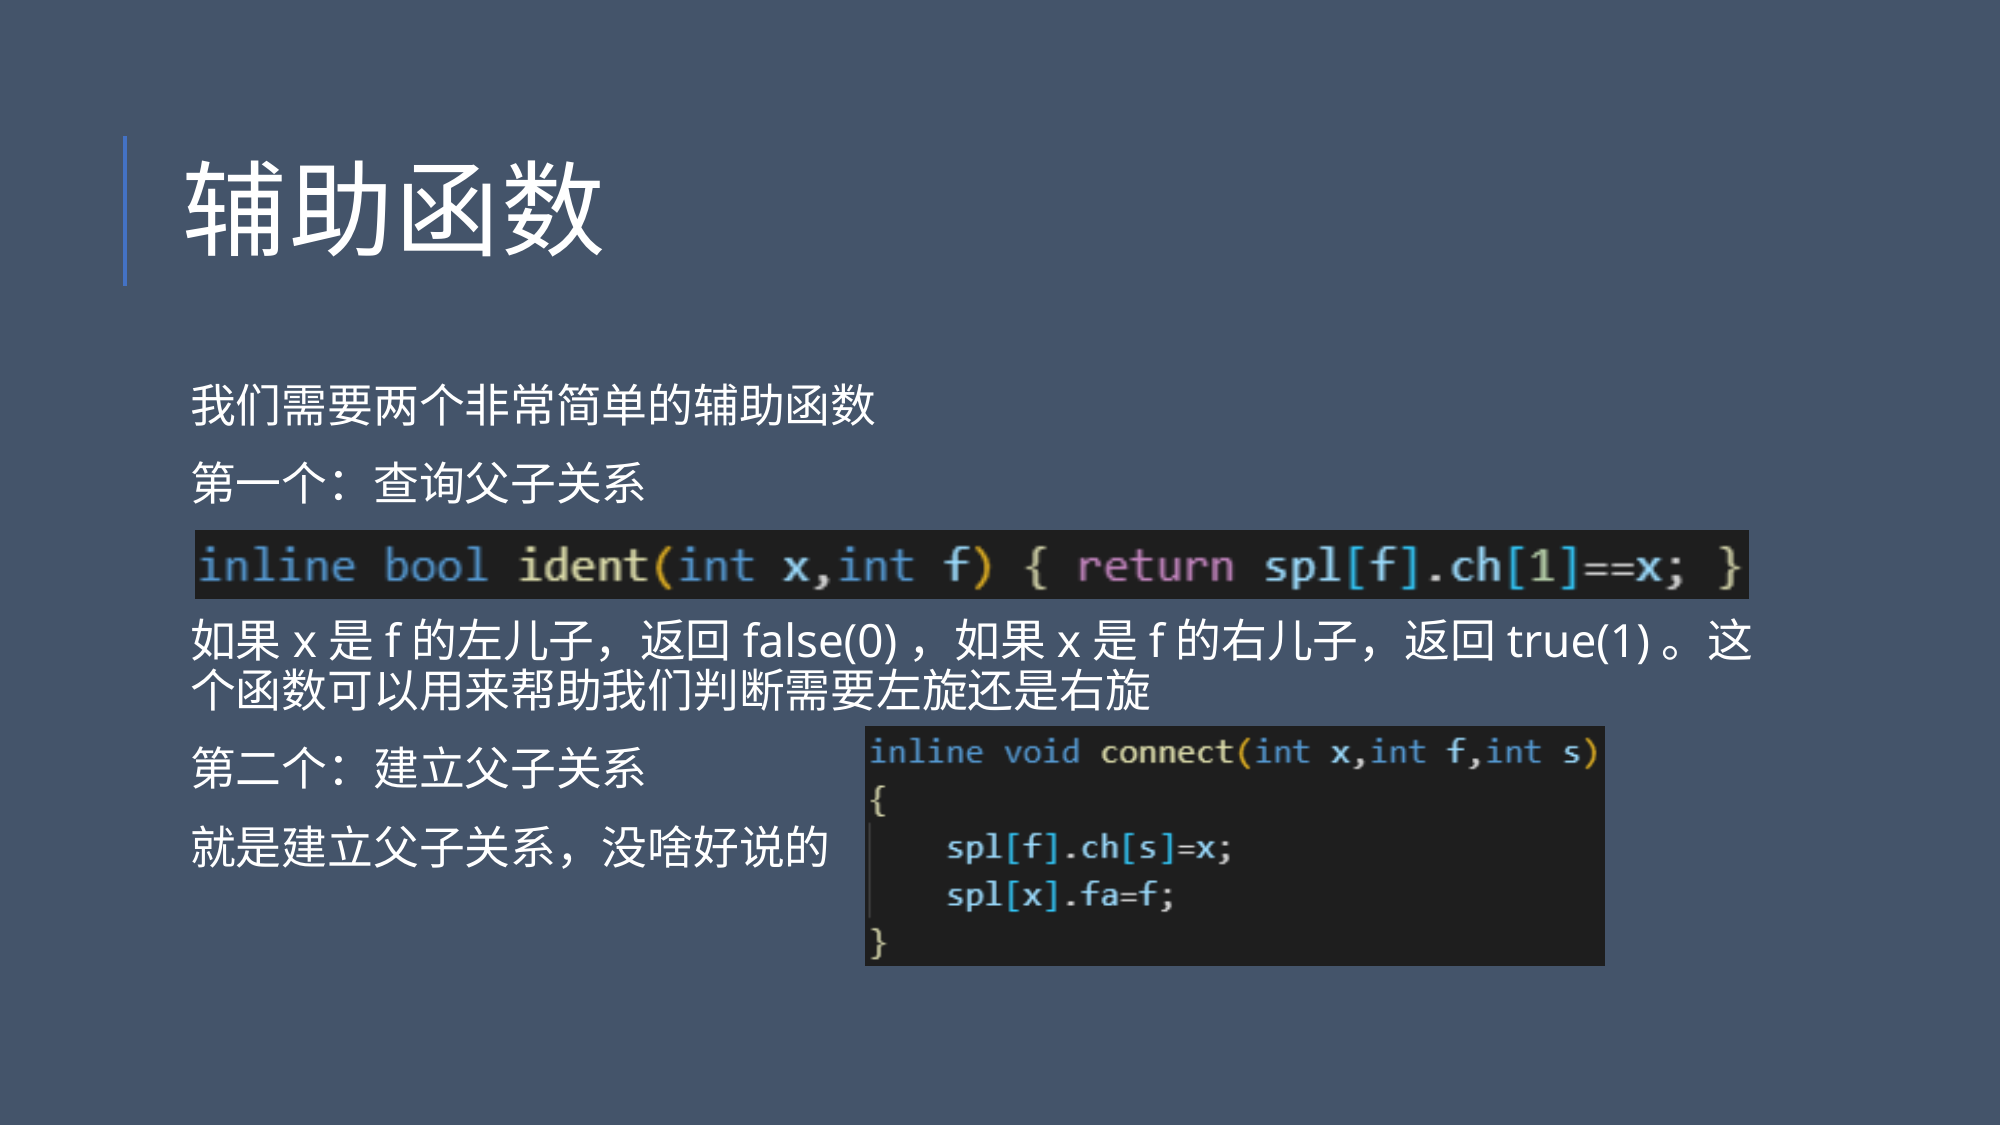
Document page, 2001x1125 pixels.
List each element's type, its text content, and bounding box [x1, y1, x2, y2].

title 辅助函数 [168, 96, 1763, 342]
picture [194, 529, 1750, 599]
list 我们需要两个非常简单的辅助函数 第一个：查询父子关系 如果x是f的左儿子，返回false(0)，如果x是f的右儿子，返回true(1)。这个函数可以用来帮助我们判断需要左旋还是右旋 第二个：建立父子关系 就是建立父子关系，没啥好说的 [168, 375, 1763, 1035]
picture [864, 726, 1605, 966]
